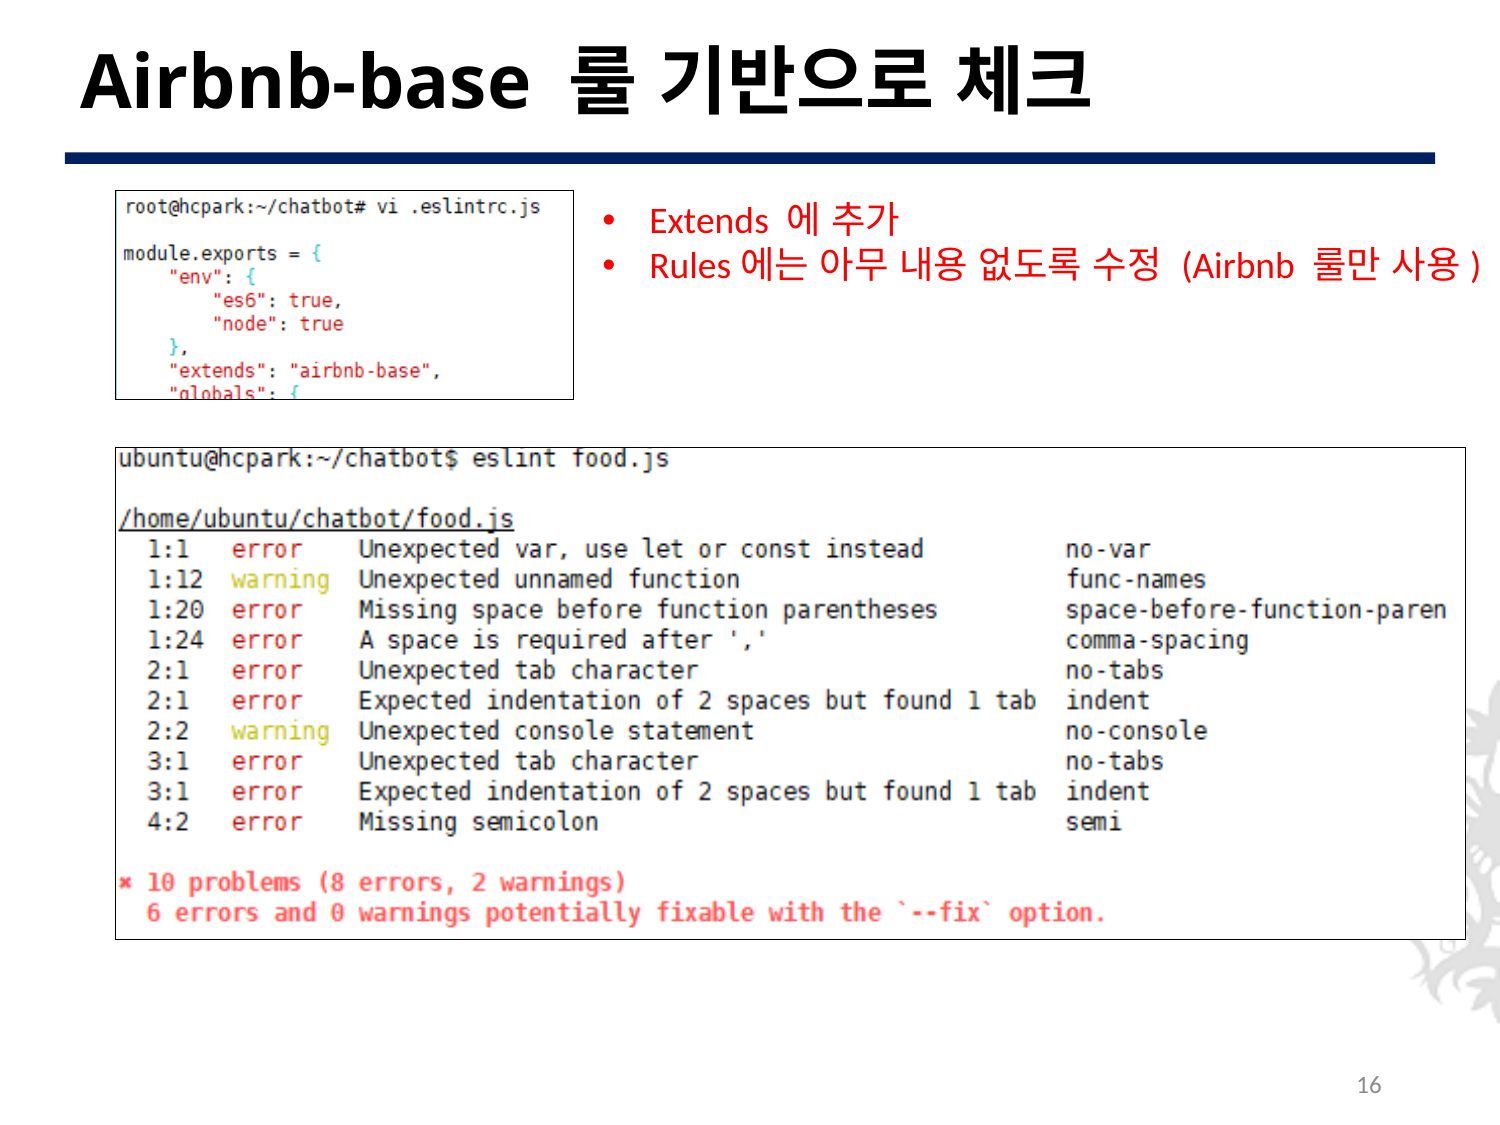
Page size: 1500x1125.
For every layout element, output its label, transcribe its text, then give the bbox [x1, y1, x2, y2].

slide_number 16 [1059, 1057, 1397, 1111]
title Airbnb-base 룰 기반으로 체크 [64, 26, 1436, 143]
picture [115, 190, 574, 400]
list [115, 447, 1466, 940]
text_box Extends 에 추가 Rules에는 아무 내용 없도록 수정 (Airbnb 룰만 사용) [587, 189, 1497, 294]
